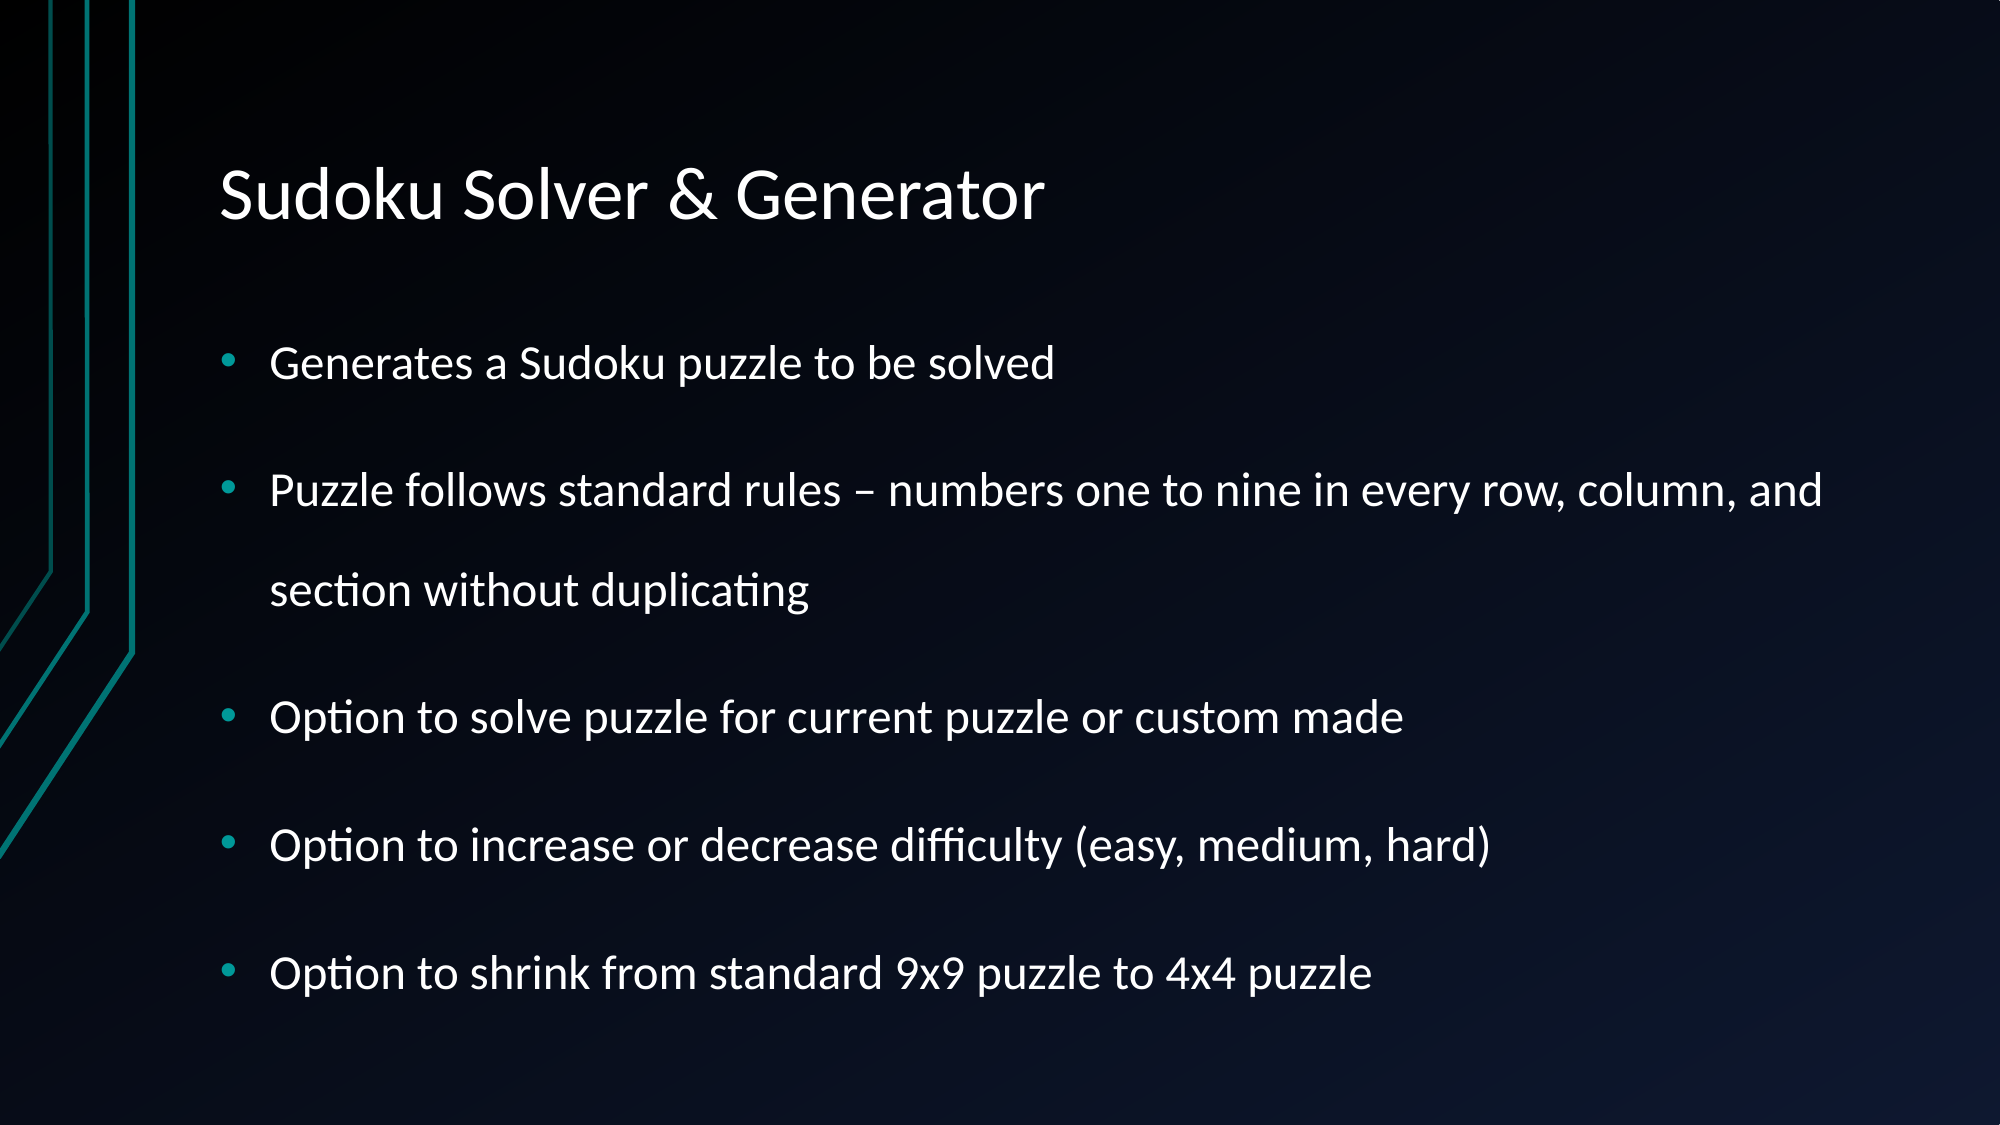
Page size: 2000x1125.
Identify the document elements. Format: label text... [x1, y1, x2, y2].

list Generates a Sudoku puzzle to be solved Puzzle follows standard rules – numbers one to nine in every row, column, and section without duplicating Option to solve puzzle for current puzzle or custom made Option to increase or decrease difficulty (easy, medium, hard) Option to shrink from standard 9x9 puzzle to 4x4 puzzle [199, 279, 1900, 1012]
title Sudoku Solver & Generator [199, 45, 1900, 246]
